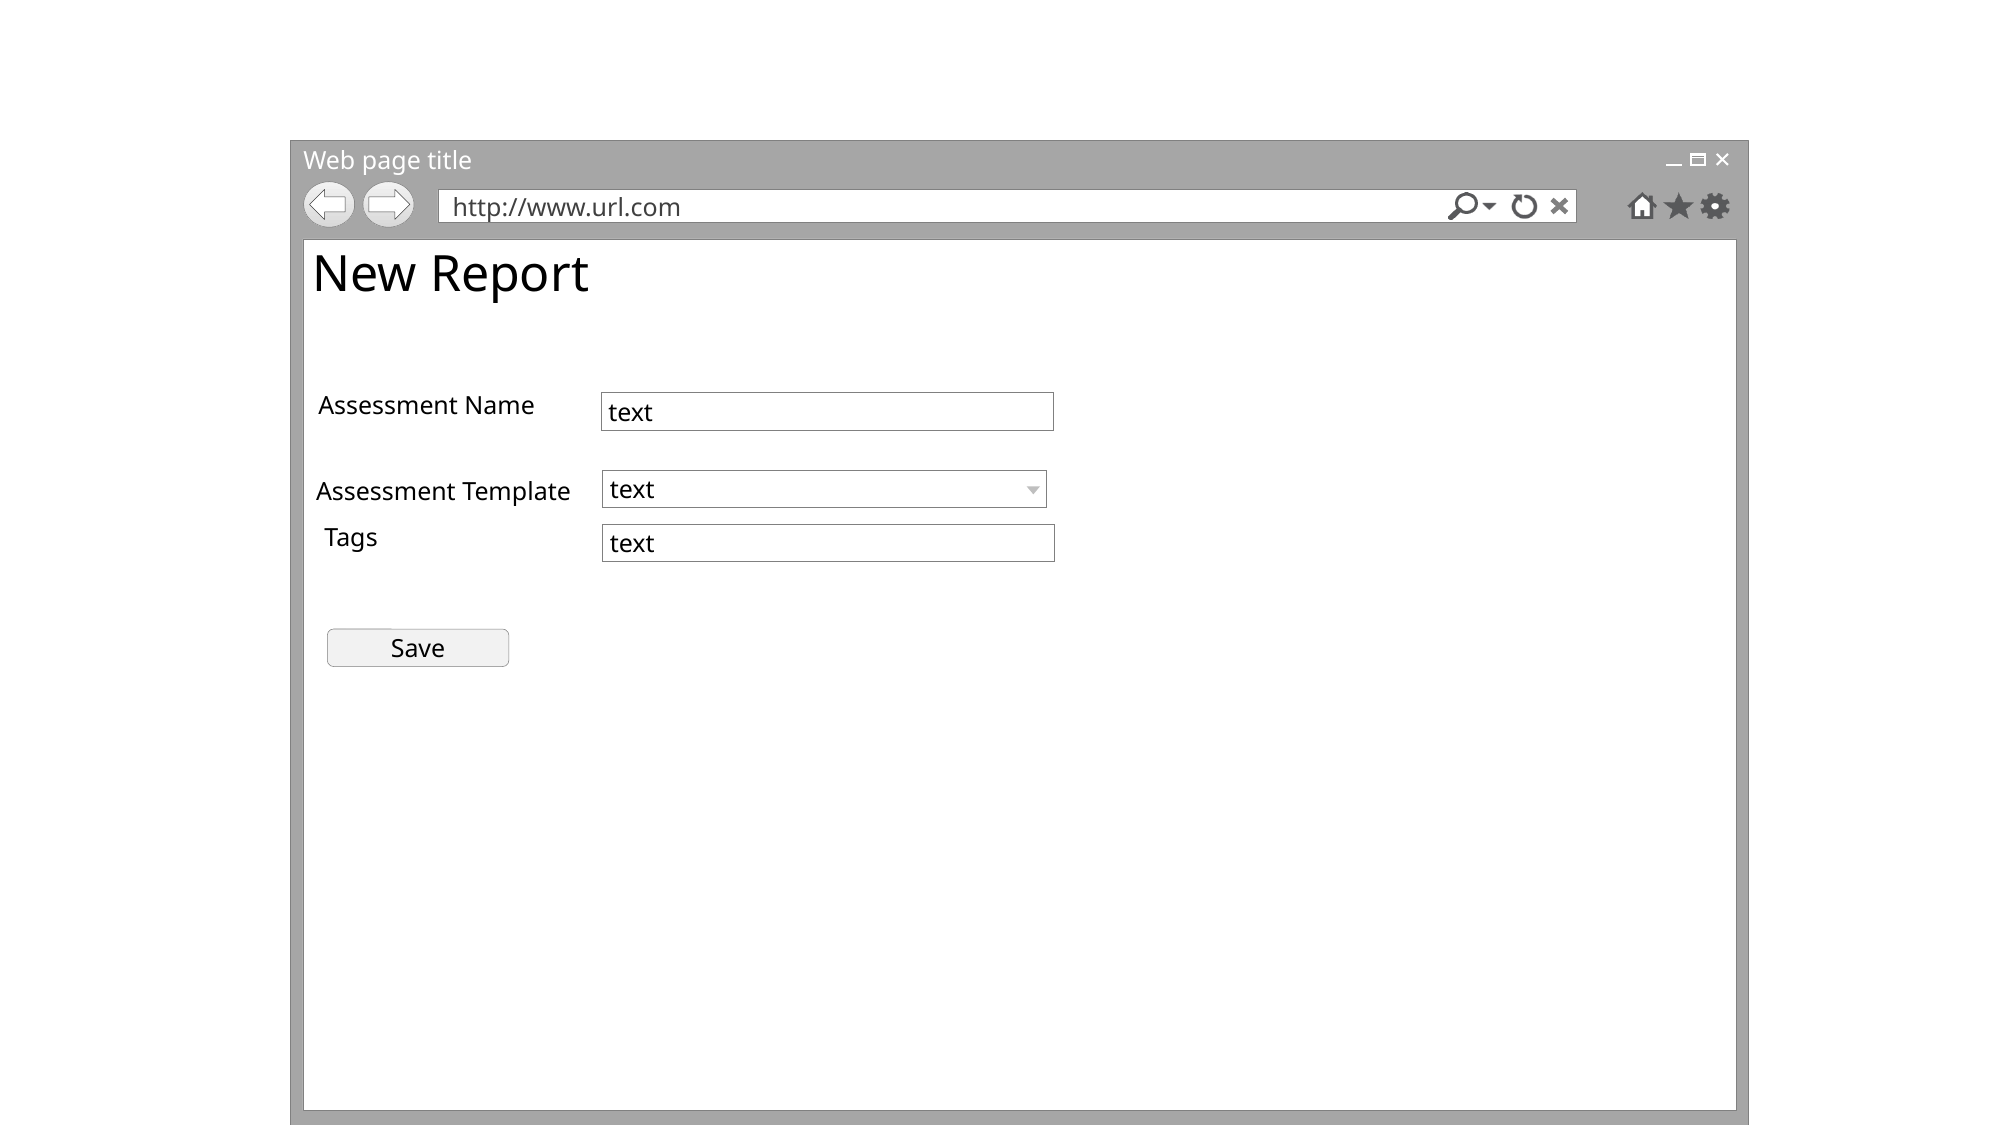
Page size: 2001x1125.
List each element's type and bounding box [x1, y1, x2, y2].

text_box [602, 469, 1047, 508]
text_box [290, 140, 1749, 1125]
